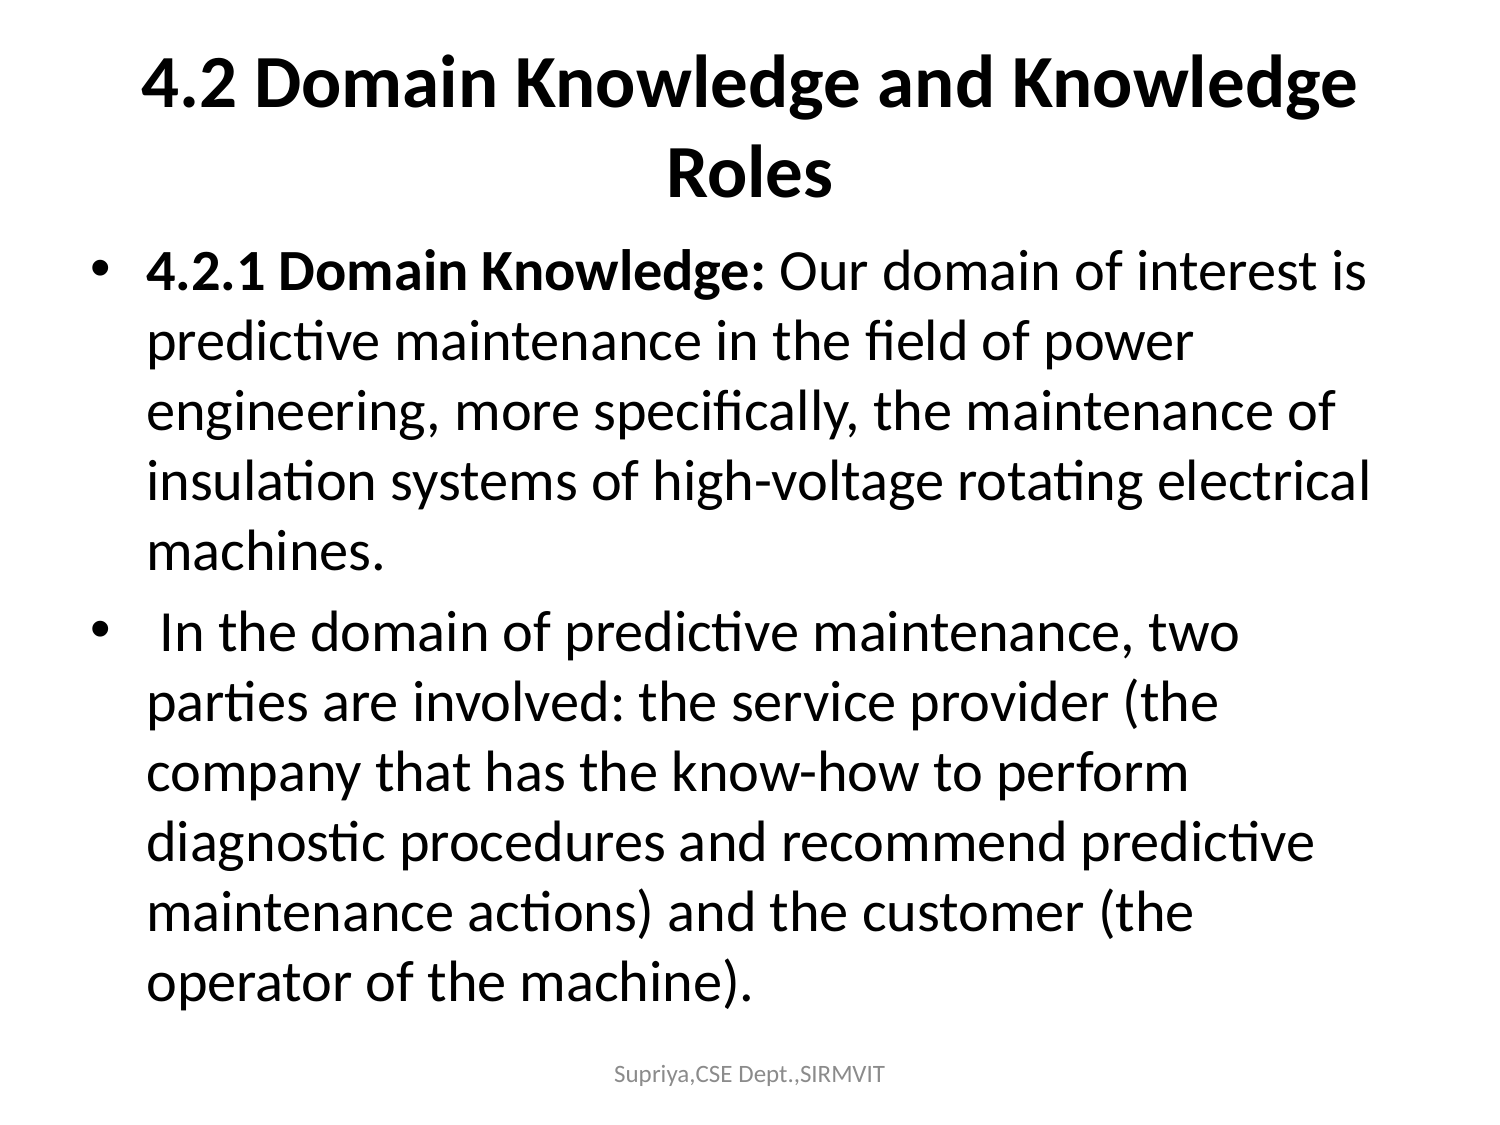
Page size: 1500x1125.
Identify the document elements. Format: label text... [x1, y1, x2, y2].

title 4.2 Domain Knowledge and Knowledge Roles [75, 45, 1425, 200]
list 4.2.1 Domain Knowledge: Our domain of interest is predictive maintenance in the field of power engineering, more specifically, the maintenance of insulation systems of high-voltage rotating electrical machines. In the domain of predictive maintenance, two parties are involved: the service provider (the company that has the know-how to perform diagnostic procedures and recommend predictive maintenance actions) and the customer (the operator of the machine). [75, 224, 1425, 1100]
footer Supriya,CSE Dept.,SIRMVIT [512, 1042, 988, 1103]
